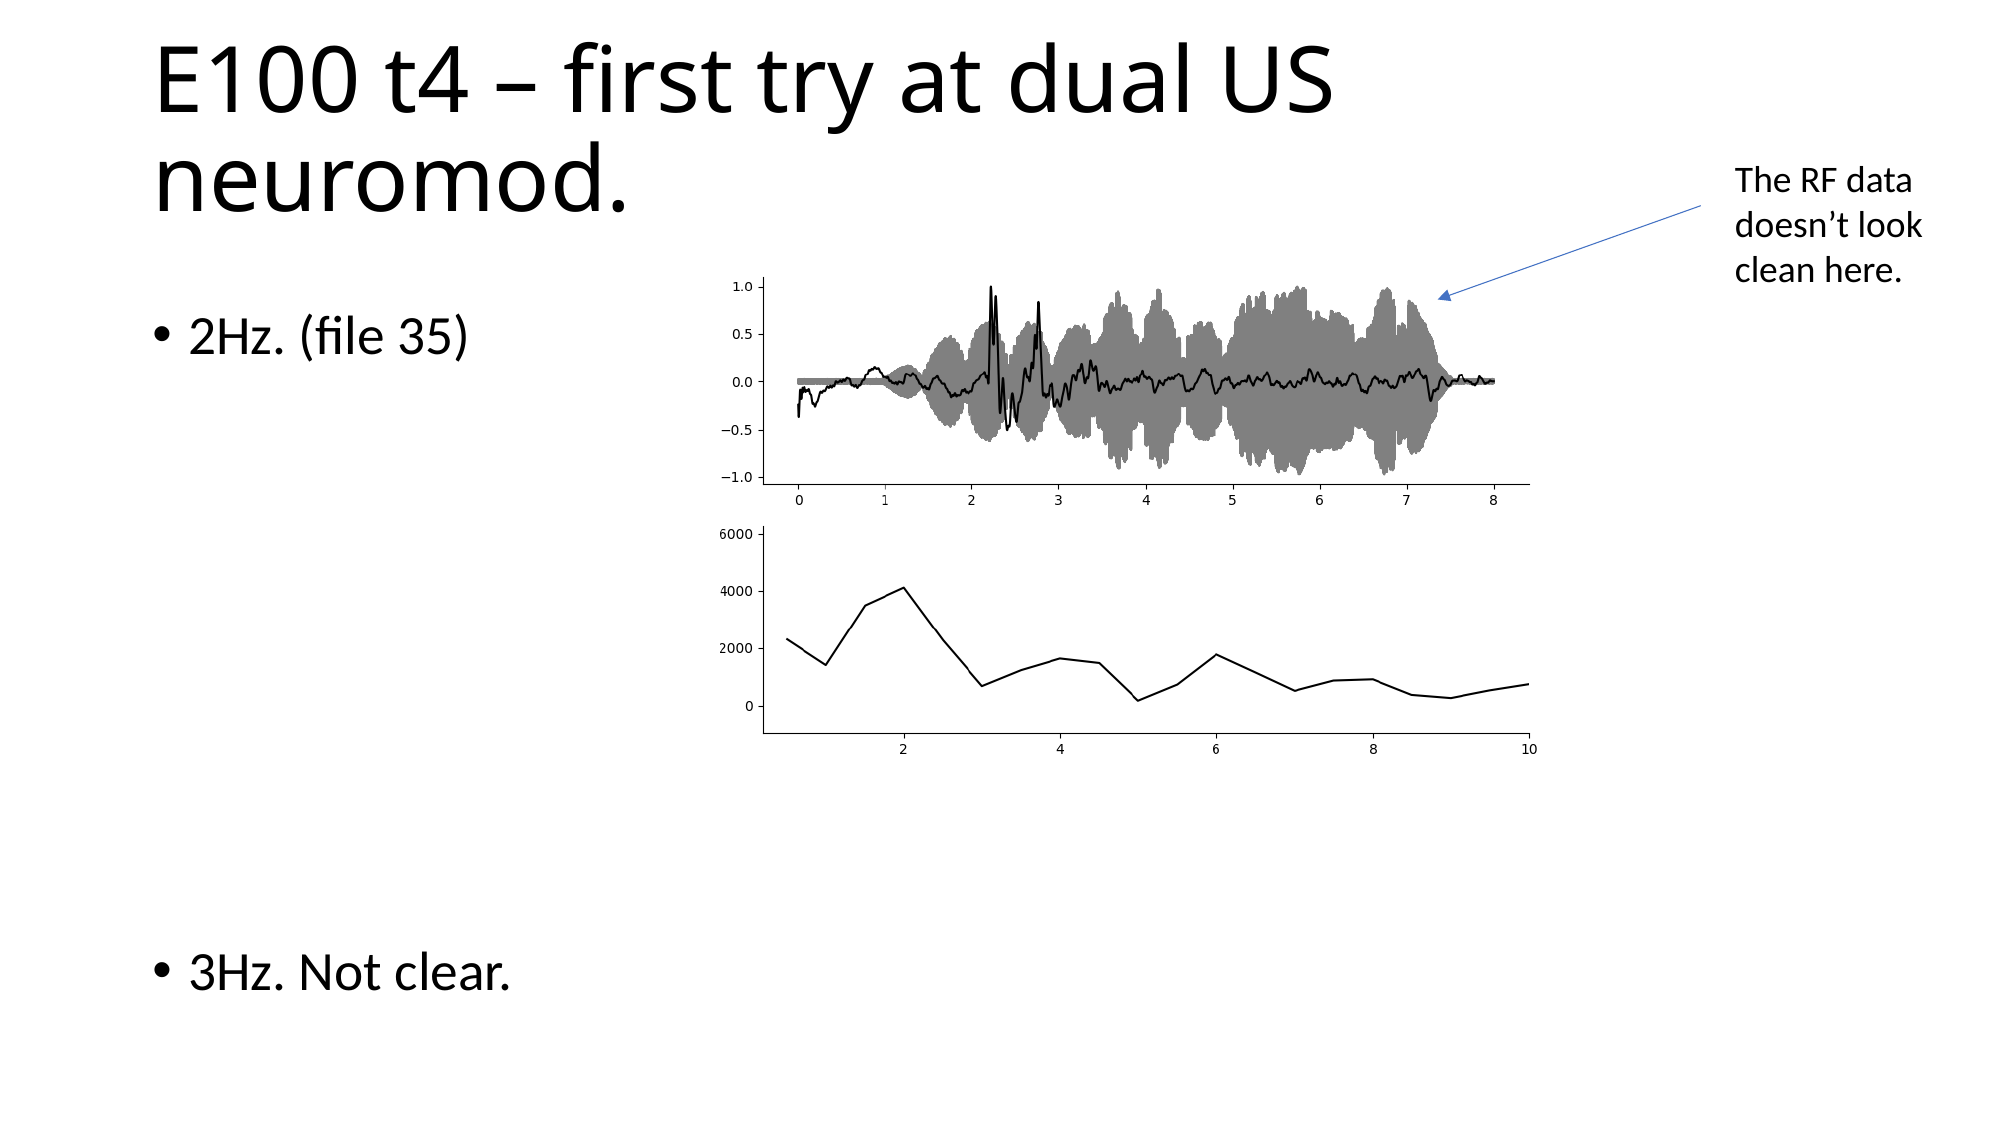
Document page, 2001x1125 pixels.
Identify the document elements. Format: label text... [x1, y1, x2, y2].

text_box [1437, 205, 1701, 300]
title E100 t4 – first try at dual US neuromod. [137, 59, 1740, 206]
picture [639, 205, 1627, 798]
text_box The RF data doesn’t look clean here. [1720, 147, 1981, 298]
list 2Hz. (file 35) 3Hz. Not clear. [137, 299, 1863, 1014]
